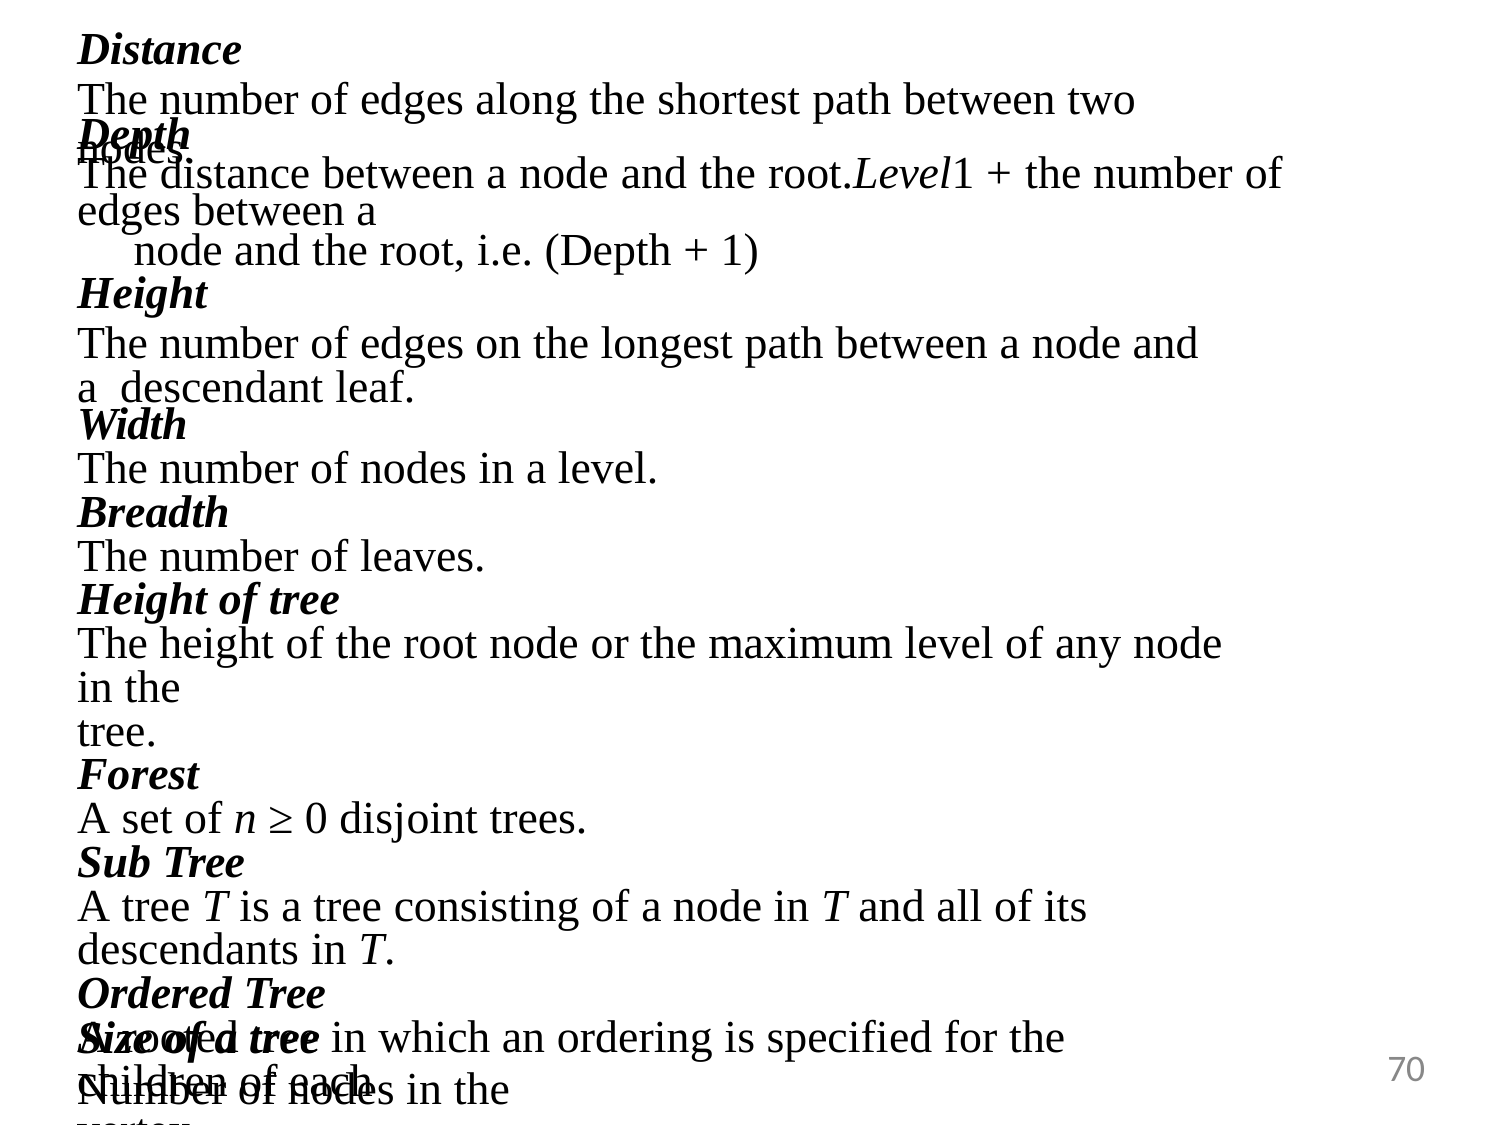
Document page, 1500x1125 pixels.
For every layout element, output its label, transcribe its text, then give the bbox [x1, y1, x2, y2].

text_box Depth The distance between a node and the root.Level1 + the number of edges between a node and the root, i.e. (Depth + 1) Height The number of edges on the longest path between a node and a descendant leaf. Width The number of nodes in a level. Breadth The number of leaves. Height of tree The height of the root node or the maximum level of any node in the tree. Forest A set of n ≥ 0 disjoint trees. Sub Tree A tree T is a tree consisting of a node in T and all of its descendants in T. Ordered Tree A rooted tree in which an ordering is specified for the children of each vertex. [74, 109, 1403, 1125]
text_box Size of a tree Number of nodes in the tree. [74, 1010, 602, 1125]
title Distance The number of edges along the shortest path between two nodes. [74, 22, 1263, 109]
text_box 70 [1385, 1042, 1428, 1090]
